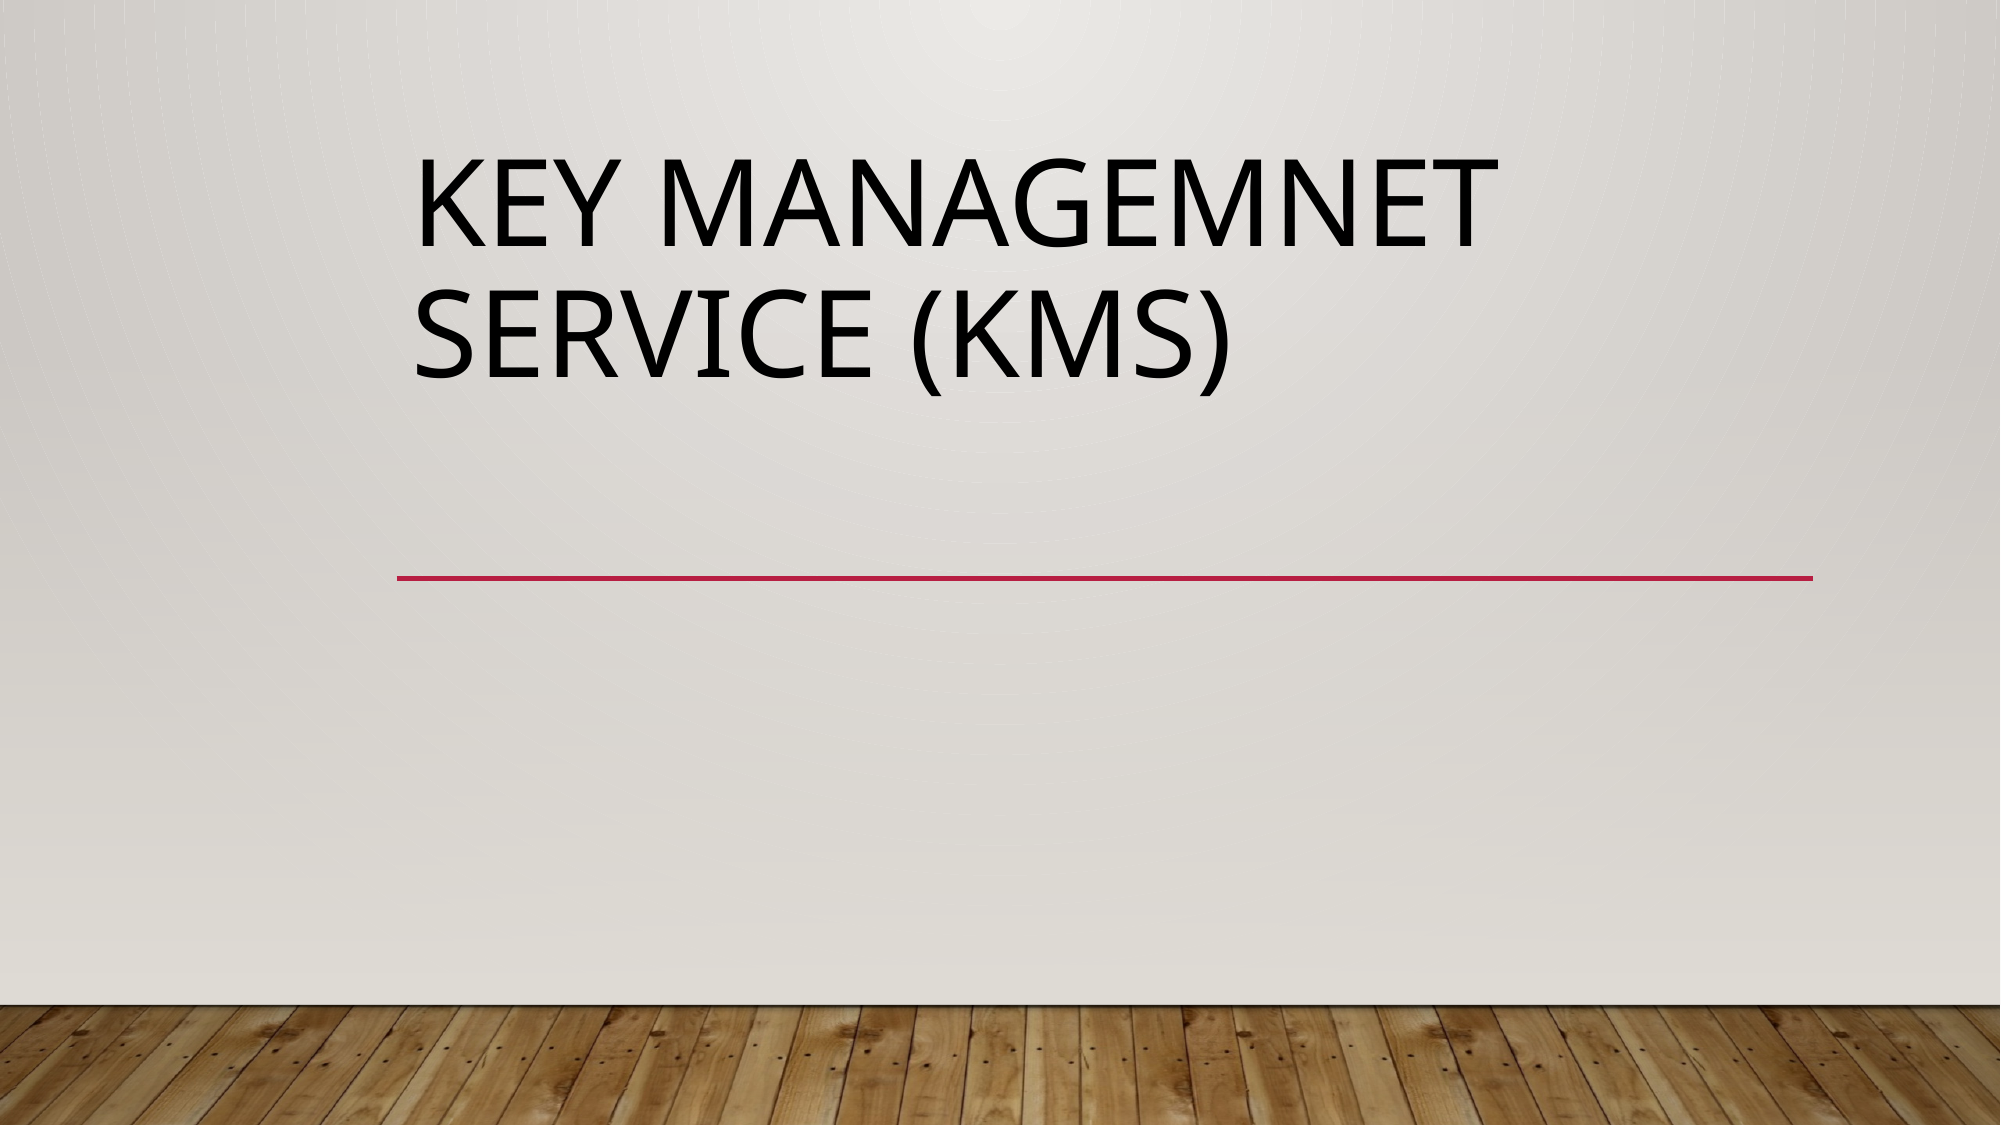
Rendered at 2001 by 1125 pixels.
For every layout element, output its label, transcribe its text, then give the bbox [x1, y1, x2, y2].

picture [0, 1005, 2000, 1125]
title KEY MANAGEMNET SERVICE (KMS) [396, 131, 1814, 549]
